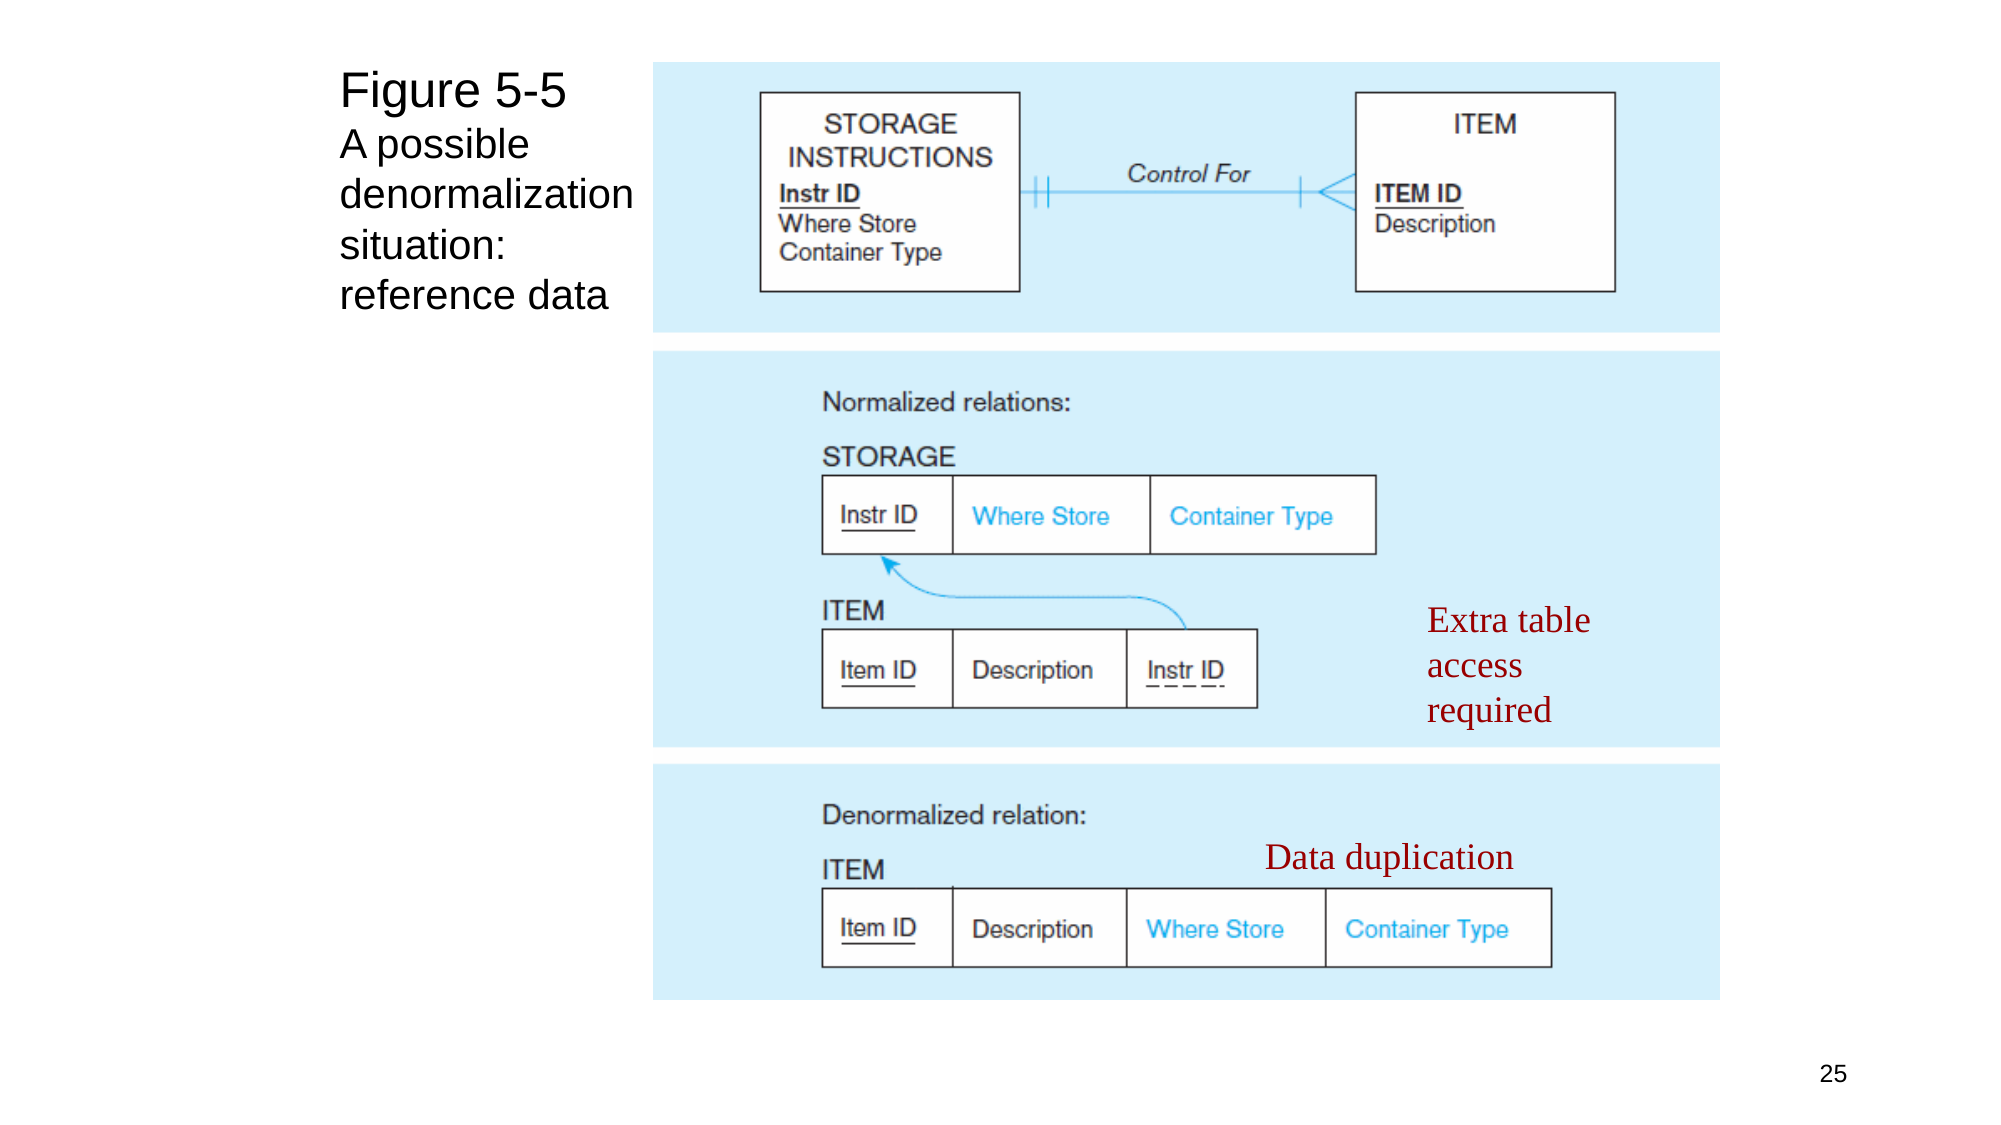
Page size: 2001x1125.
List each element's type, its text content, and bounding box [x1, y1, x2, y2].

picture [653, 62, 1720, 1000]
text_box Figure 5-5 A possible denormalization situation: reference data [324, 49, 713, 325]
slide_number 25 [1412, 1042, 1863, 1103]
